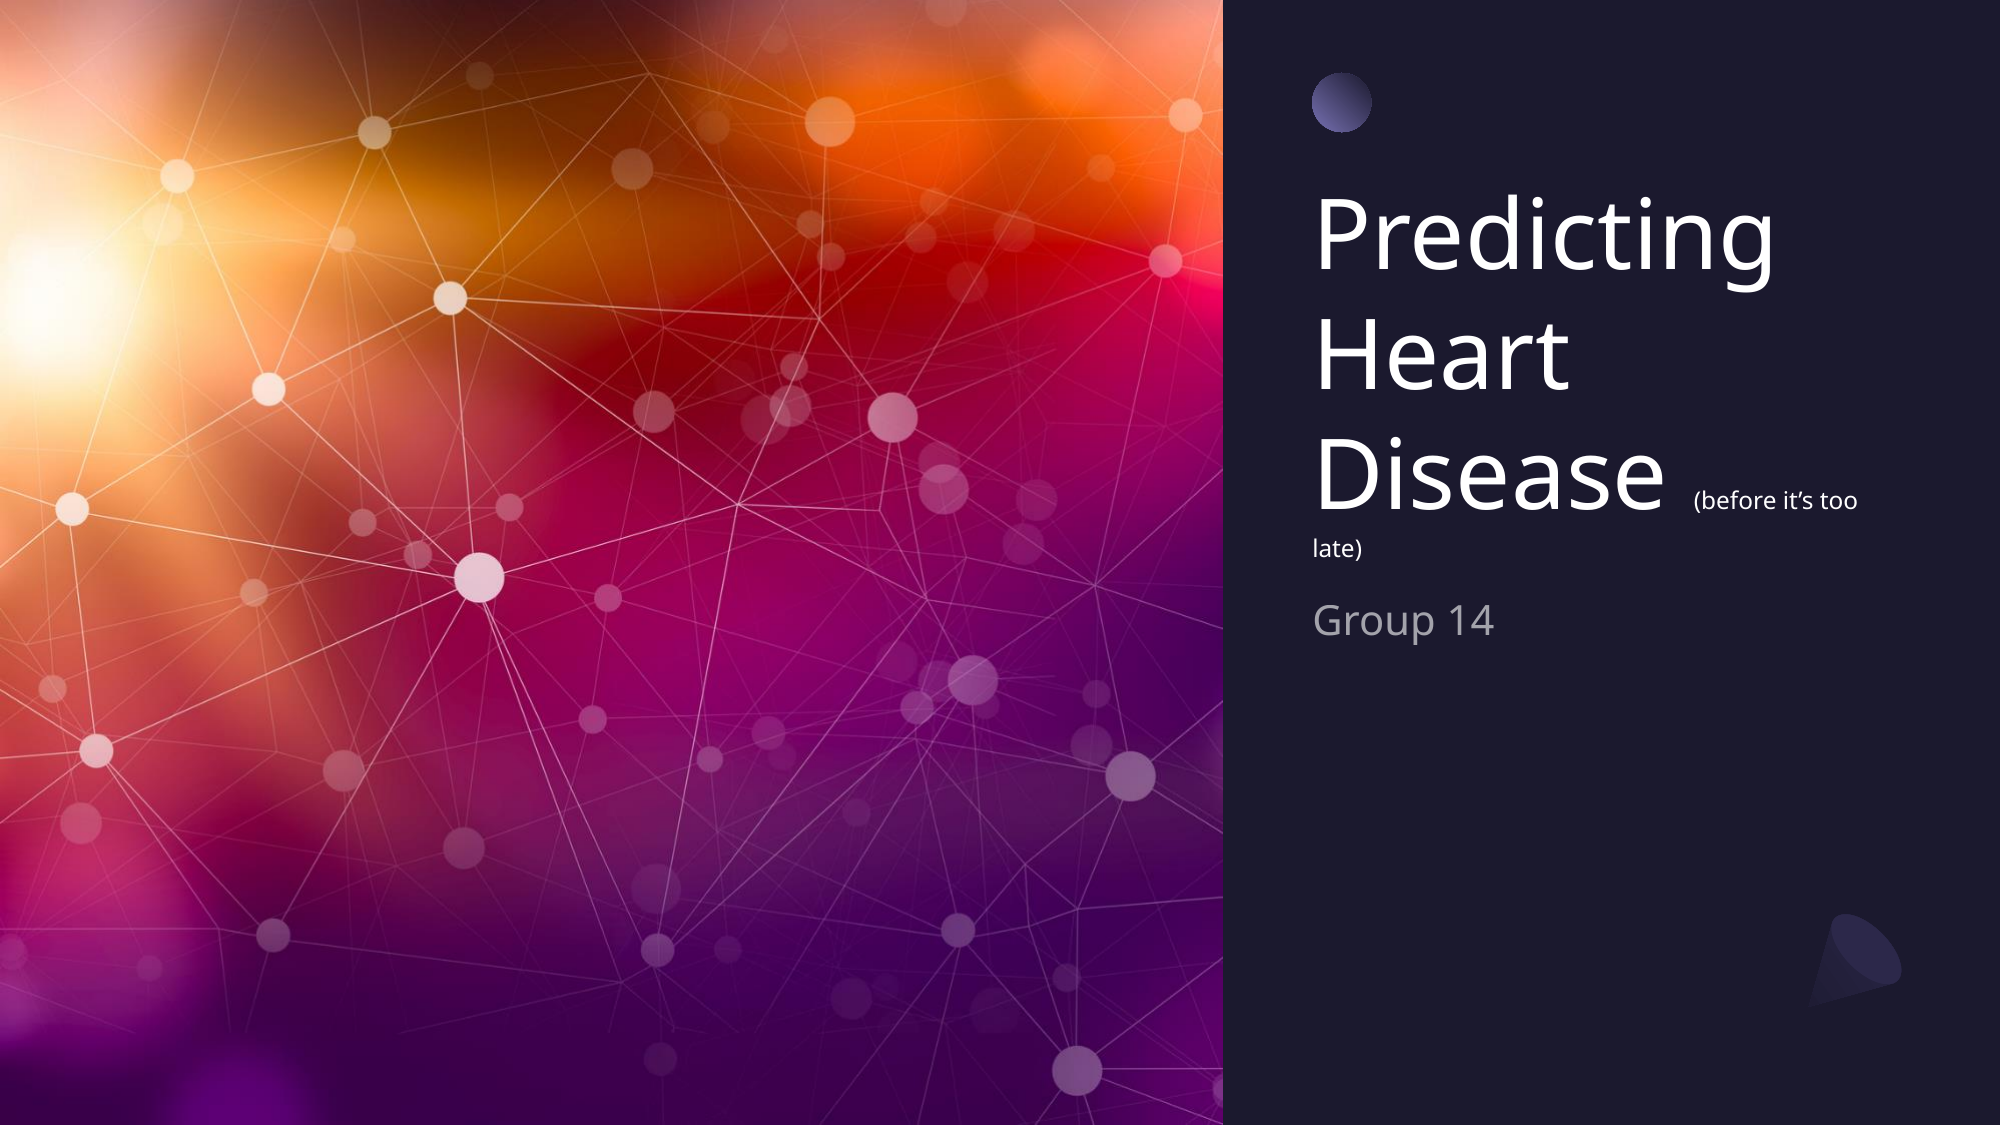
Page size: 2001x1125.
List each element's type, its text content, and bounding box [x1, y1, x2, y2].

title Predicting Heart Disease (before it’s too late) [1312, 172, 1898, 564]
list Group 14 [1312, 585, 1898, 870]
picture [0, 0, 1223, 1125]
